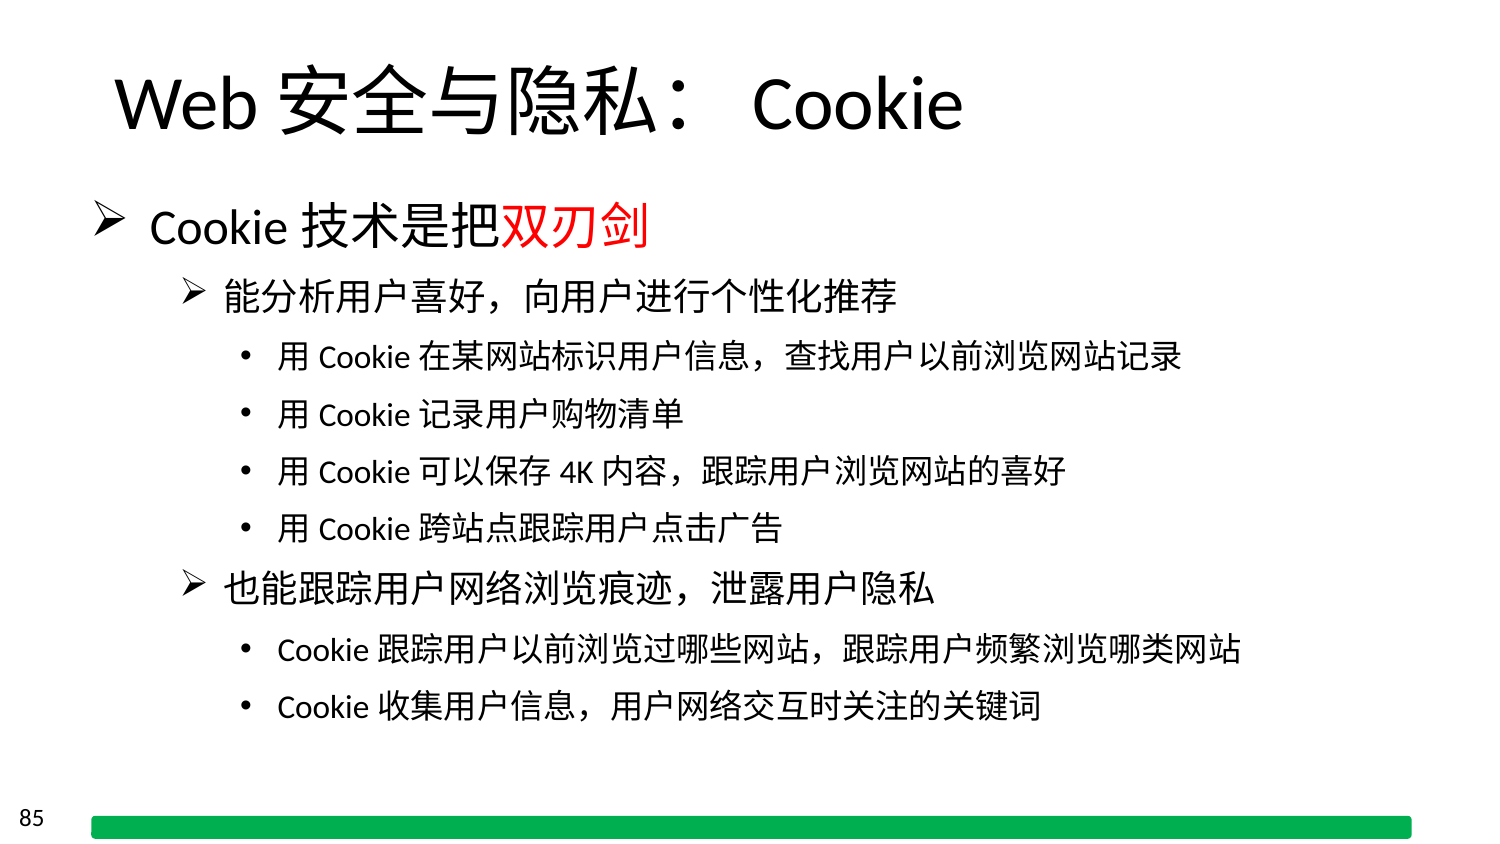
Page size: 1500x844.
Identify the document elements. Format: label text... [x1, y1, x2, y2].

slide_number 85 [4, 793, 355, 839]
title Web安全与隐私：Cookie [0, 44, 1081, 153]
text_box [91, 815, 1412, 839]
text_box Cookie技术是把双刃剑 能分析用户喜好，向用户进行个性化推荐 用Cookie在某网站标识用户信息，查找用户以前浏览网站记录 用Cookie记录用户购物清单 用Cookie可以保存4K内容，跟踪用户浏览网站的喜好 用Cookie跨站点跟踪用户点击广告 也能跟踪用户网络浏览痕迹，泄露用户隐私 Cookie跟踪用户以前浏览过哪些网站，跟踪用户频繁浏览哪类网站 Cookie收集用户信息，用户网络交互时关注的关键词 [78, 177, 1397, 731]
